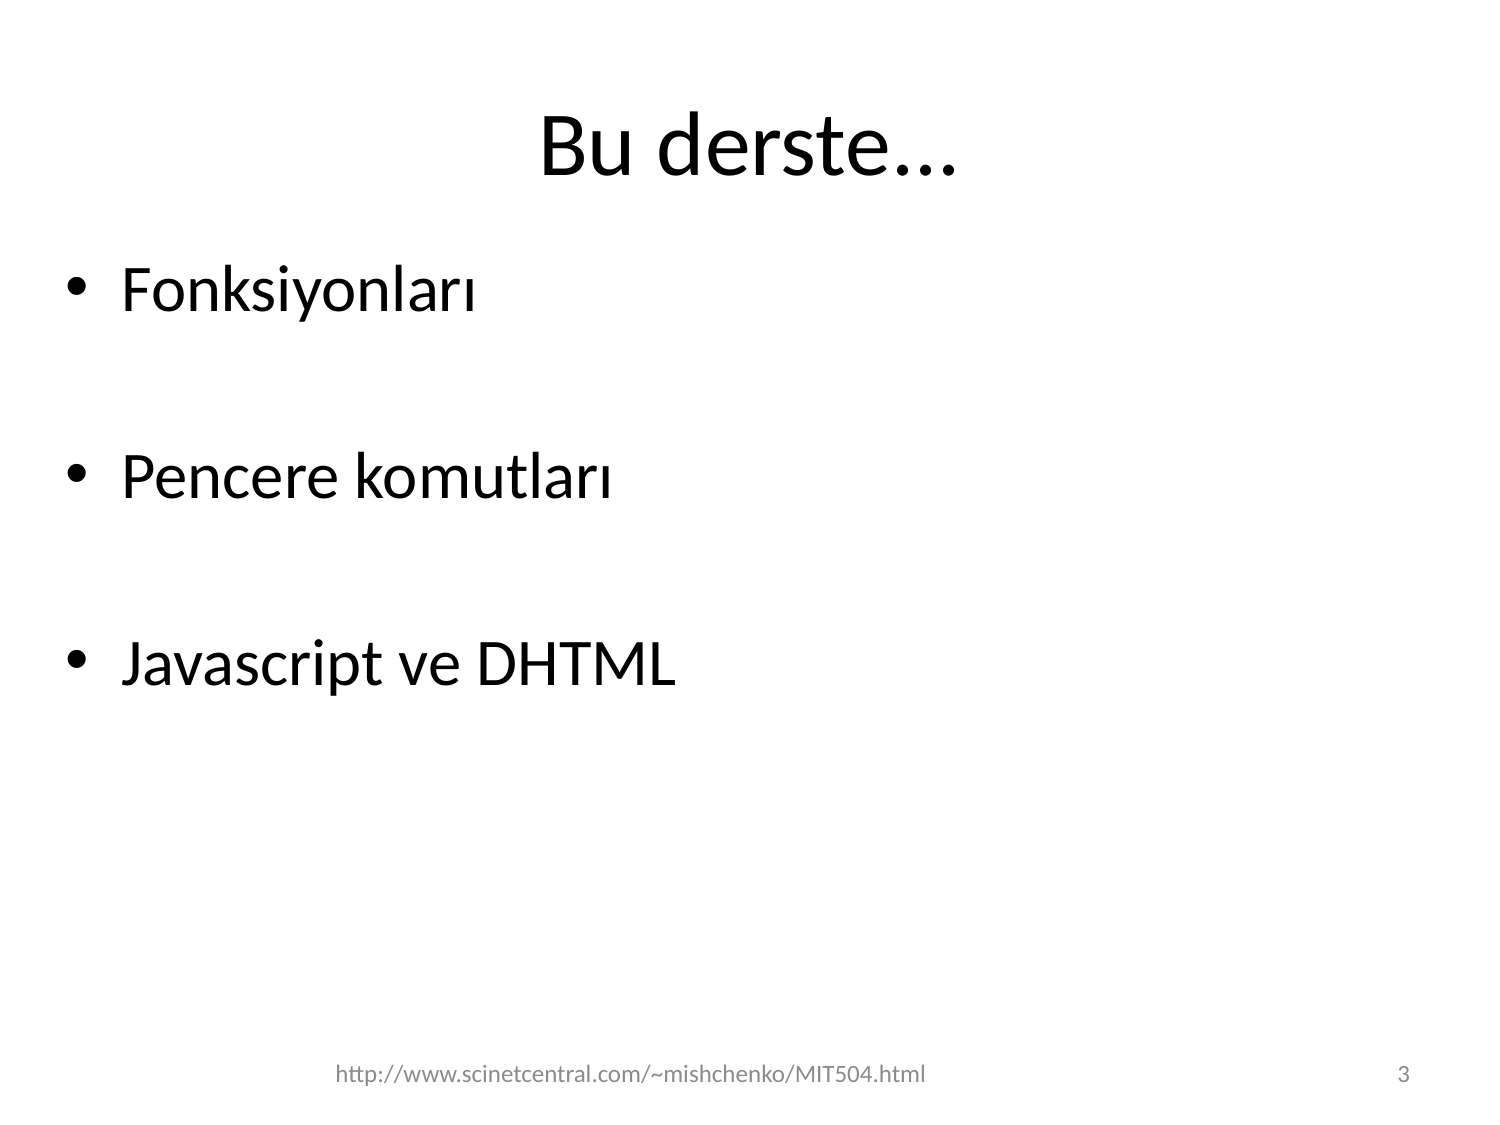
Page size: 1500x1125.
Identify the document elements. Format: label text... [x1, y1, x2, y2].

list Fonksiyonları Pencere komutları Javascript ve DHTML [50, 237, 1463, 1063]
title Bu derste... [75, 45, 1425, 233]
footer http://www.scinetcentral.com/~mishchenko/MIT504.html [275, 1042, 988, 1103]
slide_number 3 [1074, 1042, 1425, 1103]
